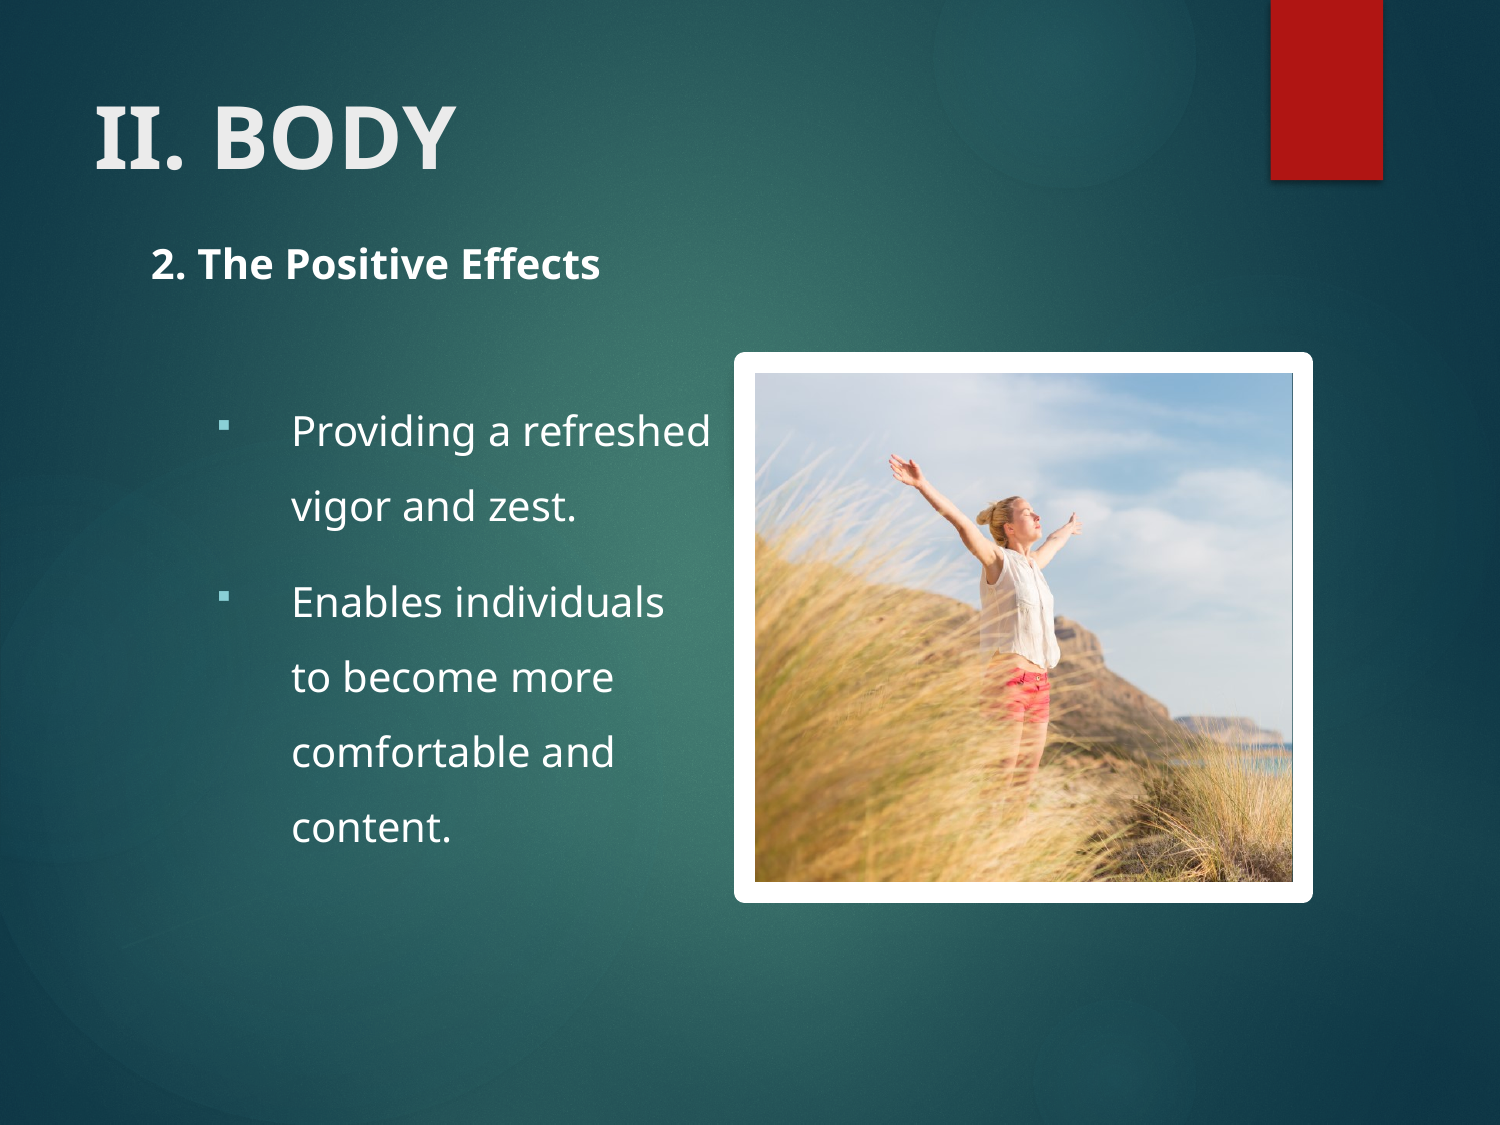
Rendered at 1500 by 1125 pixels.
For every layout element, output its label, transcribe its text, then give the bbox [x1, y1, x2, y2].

title II. BODY [79, 74, 1237, 230]
picture [754, 372, 1293, 883]
list 2. The Positive Effects Providing a refreshed vigor and zest. Enables individuals to become more comfortable and content. [135, 230, 728, 1025]
